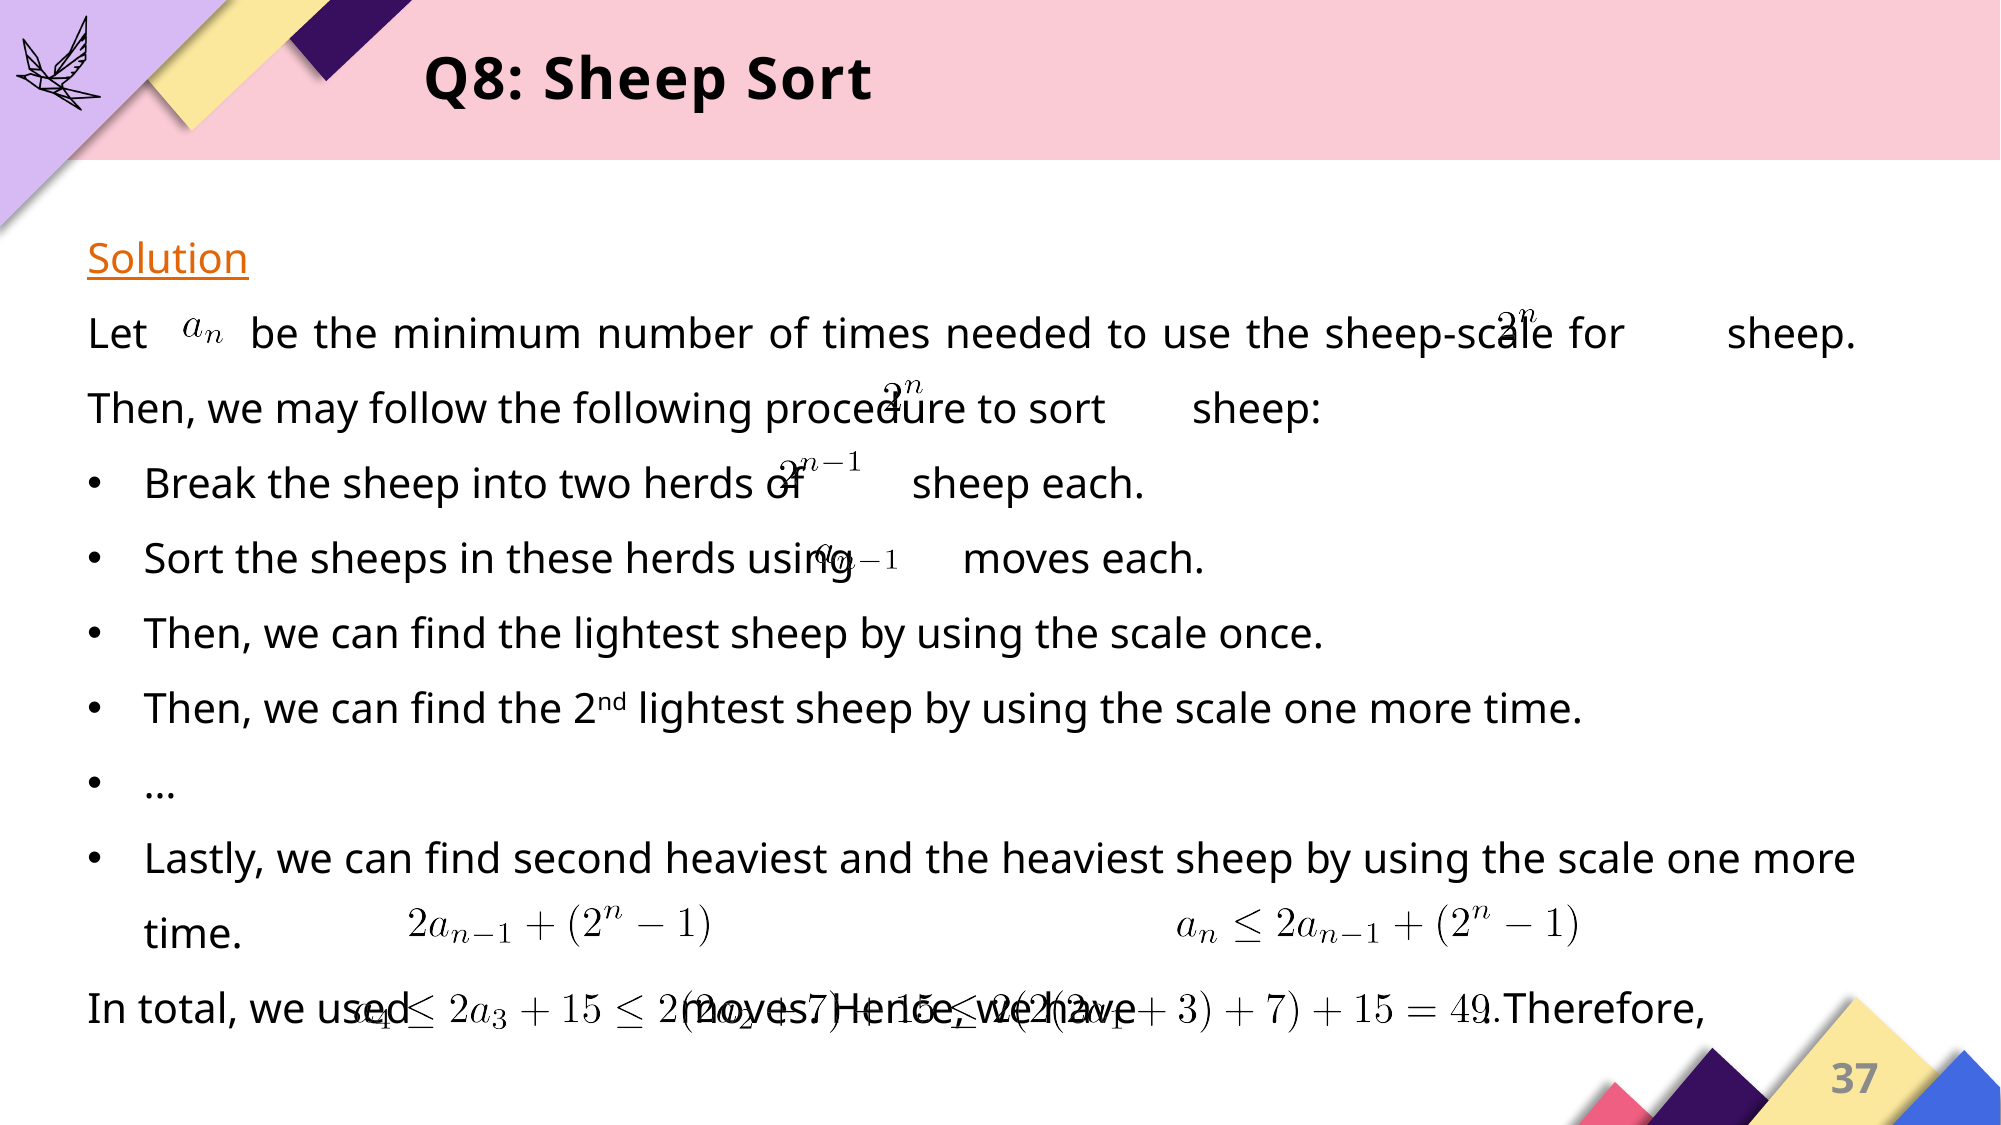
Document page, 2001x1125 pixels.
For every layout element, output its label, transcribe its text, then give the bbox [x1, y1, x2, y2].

text_box Solution Let be the minimum number of times needed to use the sheep-scale for sheep. Then, we may follow the following procedure to sort sheep: Break the sheep into two herds of sheep each. Sort the sheeps in these herds using moves each. Then, we can find the lightest sheep by using the scale once. Then, we can find the 2nd lightest sheep by using the scale one more time. … Lastly, we can find second heaviest and the heaviest sheep by using the scale one more time. In total, we used moves. Hence, we have . Therefore, [72, 199, 1873, 1040]
picture [884, 380, 923, 411]
picture [183, 318, 224, 343]
slide_number 37 [1790, 1050, 1919, 1111]
picture [1177, 904, 1577, 947]
picture [409, 904, 709, 947]
text_box Q8: Sheep Sort [409, 34, 1561, 119]
picture [1498, 309, 1537, 340]
picture [780, 451, 860, 488]
picture [354, 990, 1499, 1033]
picture [10, 7, 107, 117]
picture [815, 544, 897, 569]
